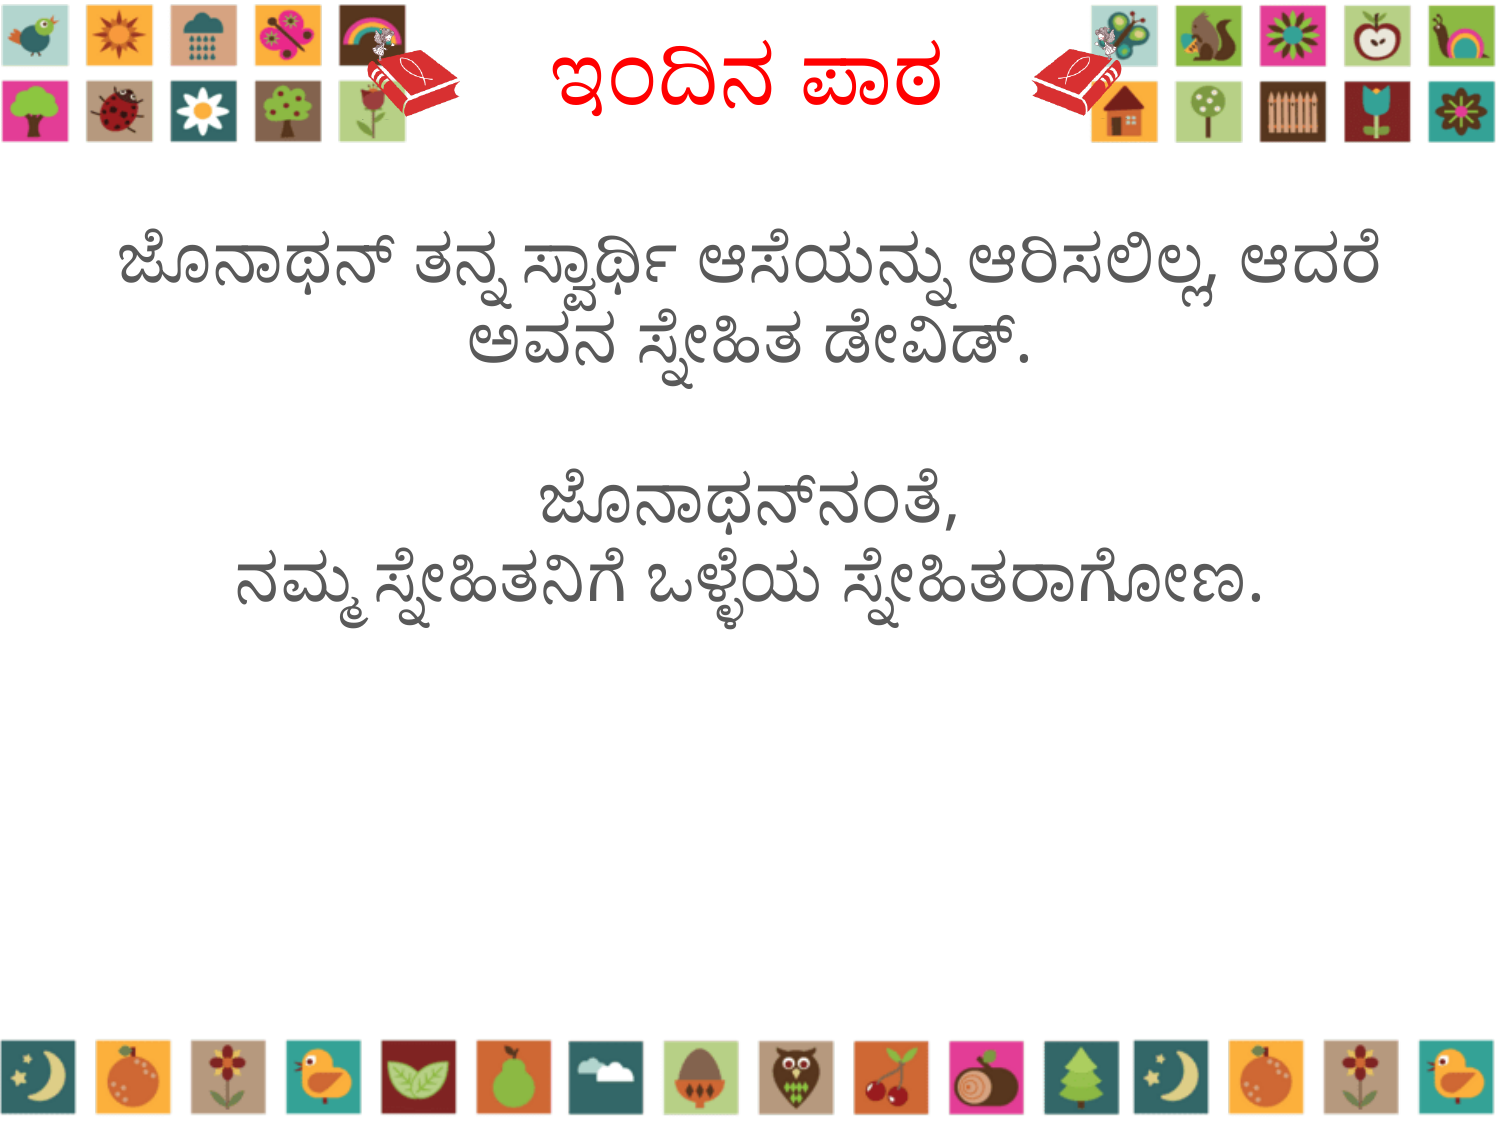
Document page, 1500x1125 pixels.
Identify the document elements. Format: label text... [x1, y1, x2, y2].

text_box ಇಂದಿನ ಪಾಠ [425, 13, 1077, 129]
picture [999, 3, 1500, 150]
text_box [0, 1028, 1500, 1118]
text_box ಜೊನಾಥನ್ ತನ್ನ ಸ್ವಾರ್ಥಿ ಆಸೆಯನ್ನು ಆರಿಸಲಿಲ್ಲ, ಆದರೆ ಅವನ ಸ್ನೇಹಿತ ಡೇವಿಡ್. ಜೊನಾಥನ್‌ನಂತೆ, ನಮ್ಮ ಸ್ನೇಹಿತನಿಗೆ ಒಳ್ಳೆಯ ಸ್ನೇಹಿತರಾಗೋಣ. [76, 208, 1424, 623]
picture [0, 3, 492, 150]
